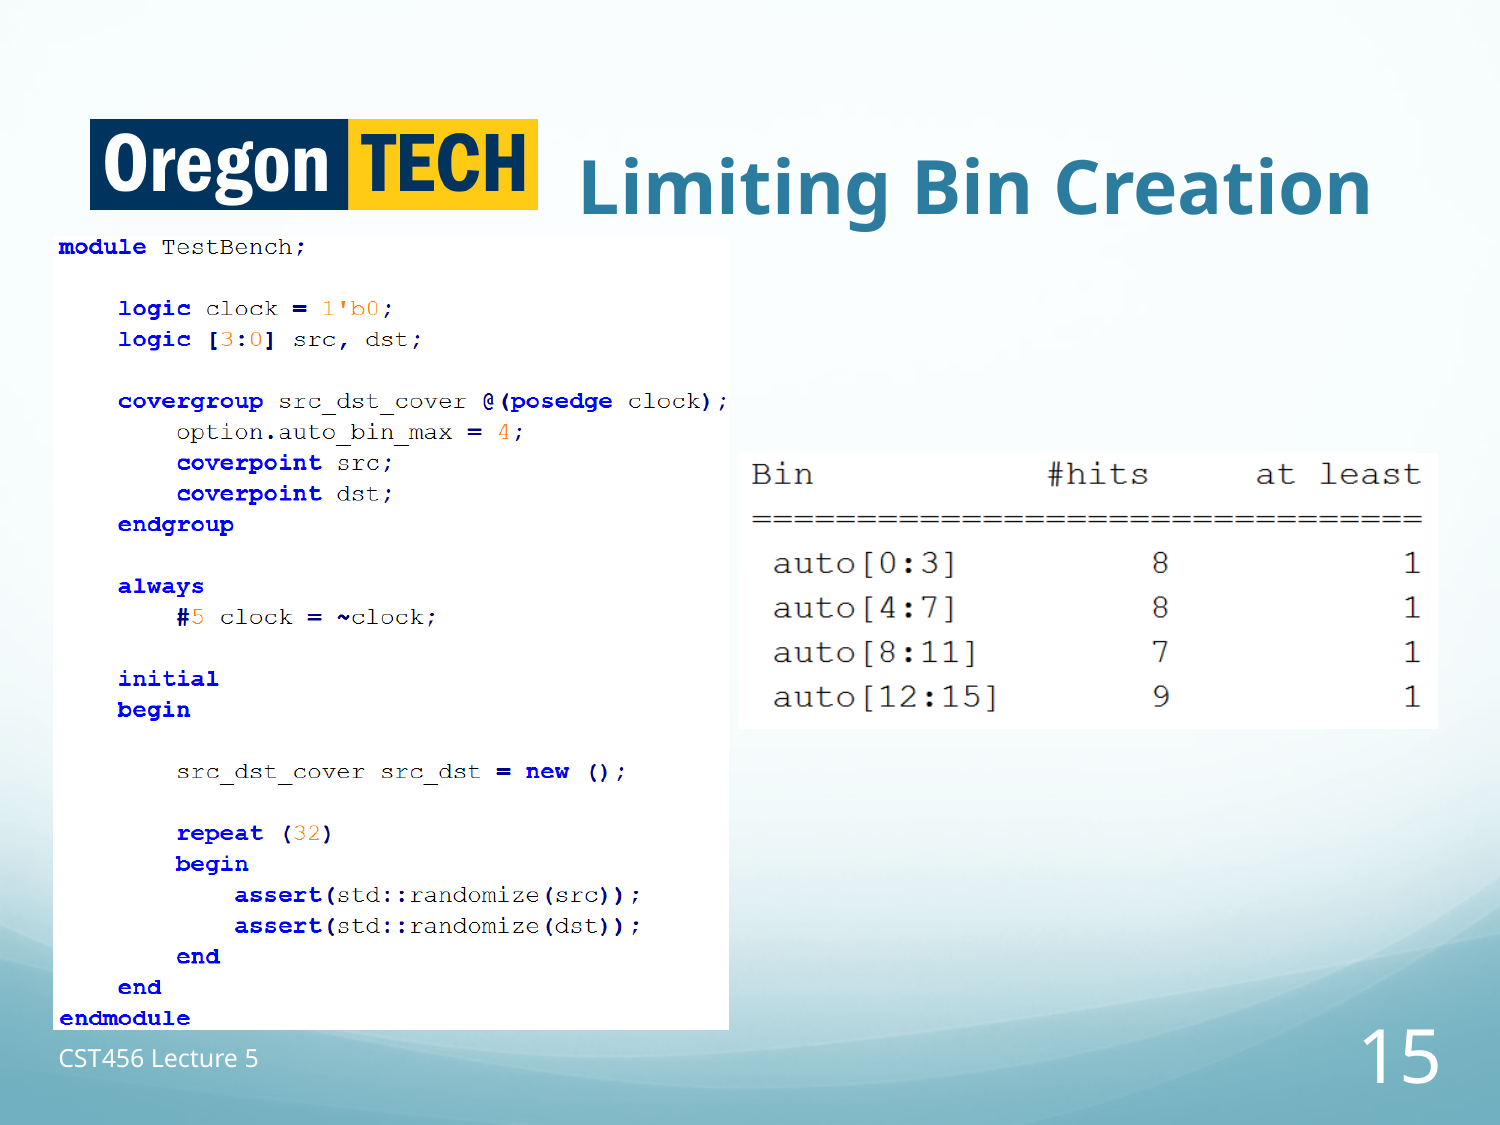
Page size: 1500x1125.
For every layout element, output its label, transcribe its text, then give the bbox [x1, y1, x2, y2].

picture [739, 452, 1438, 729]
slide_number 15 [1295, 1029, 1459, 1090]
title Limiting Bin Creation [90, 17, 1410, 237]
picture [52, 236, 729, 1030]
picture [89, 119, 538, 211]
footer CST456 Lecture 5 [43, 1029, 838, 1090]
